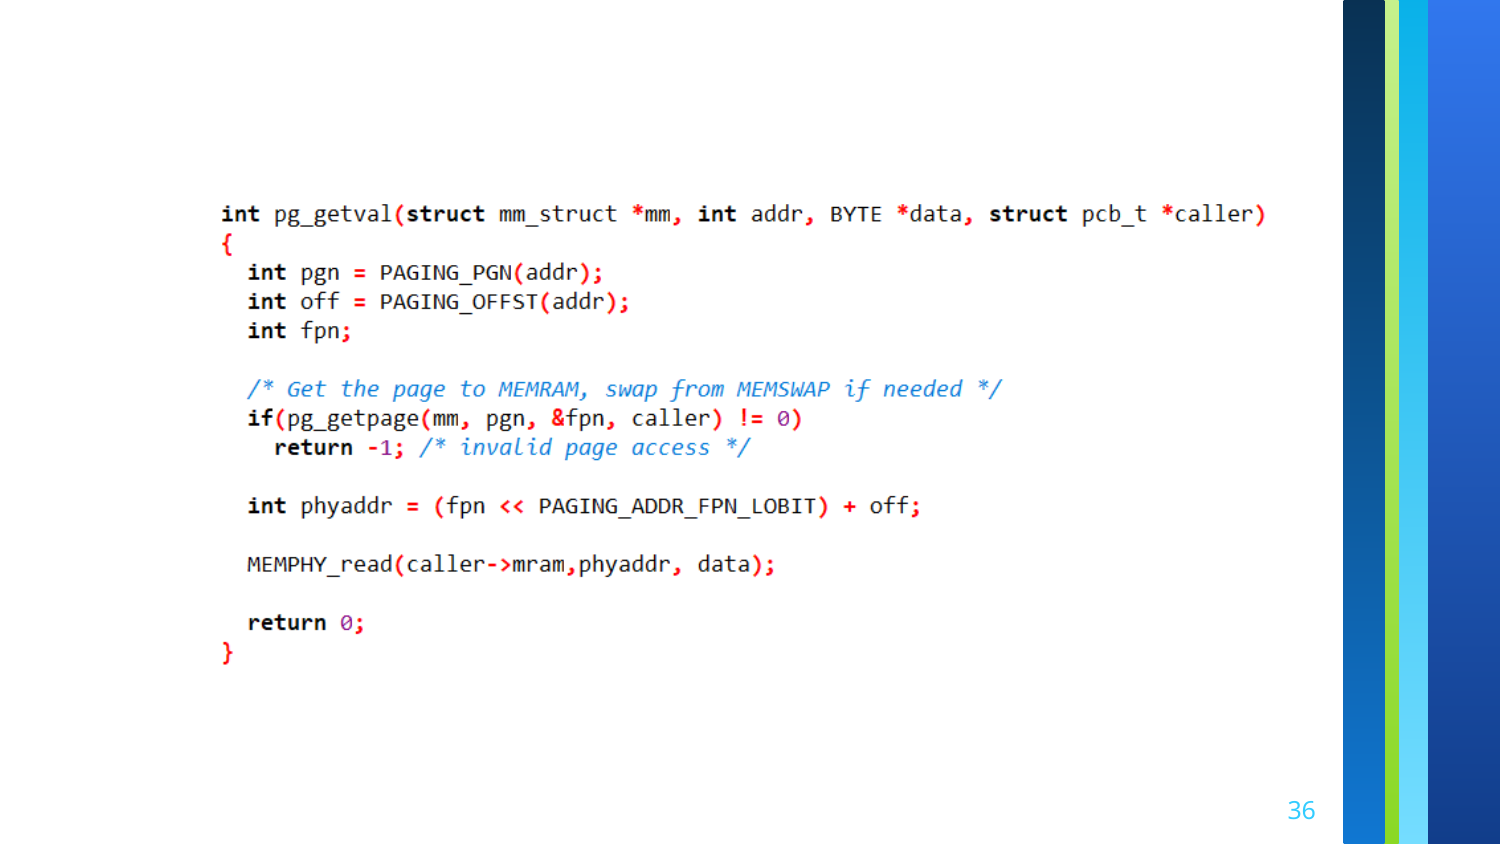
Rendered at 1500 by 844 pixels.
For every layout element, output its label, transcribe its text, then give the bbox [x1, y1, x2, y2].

picture [221, 203, 1279, 666]
slide_number 36 [1241, 779, 1332, 844]
